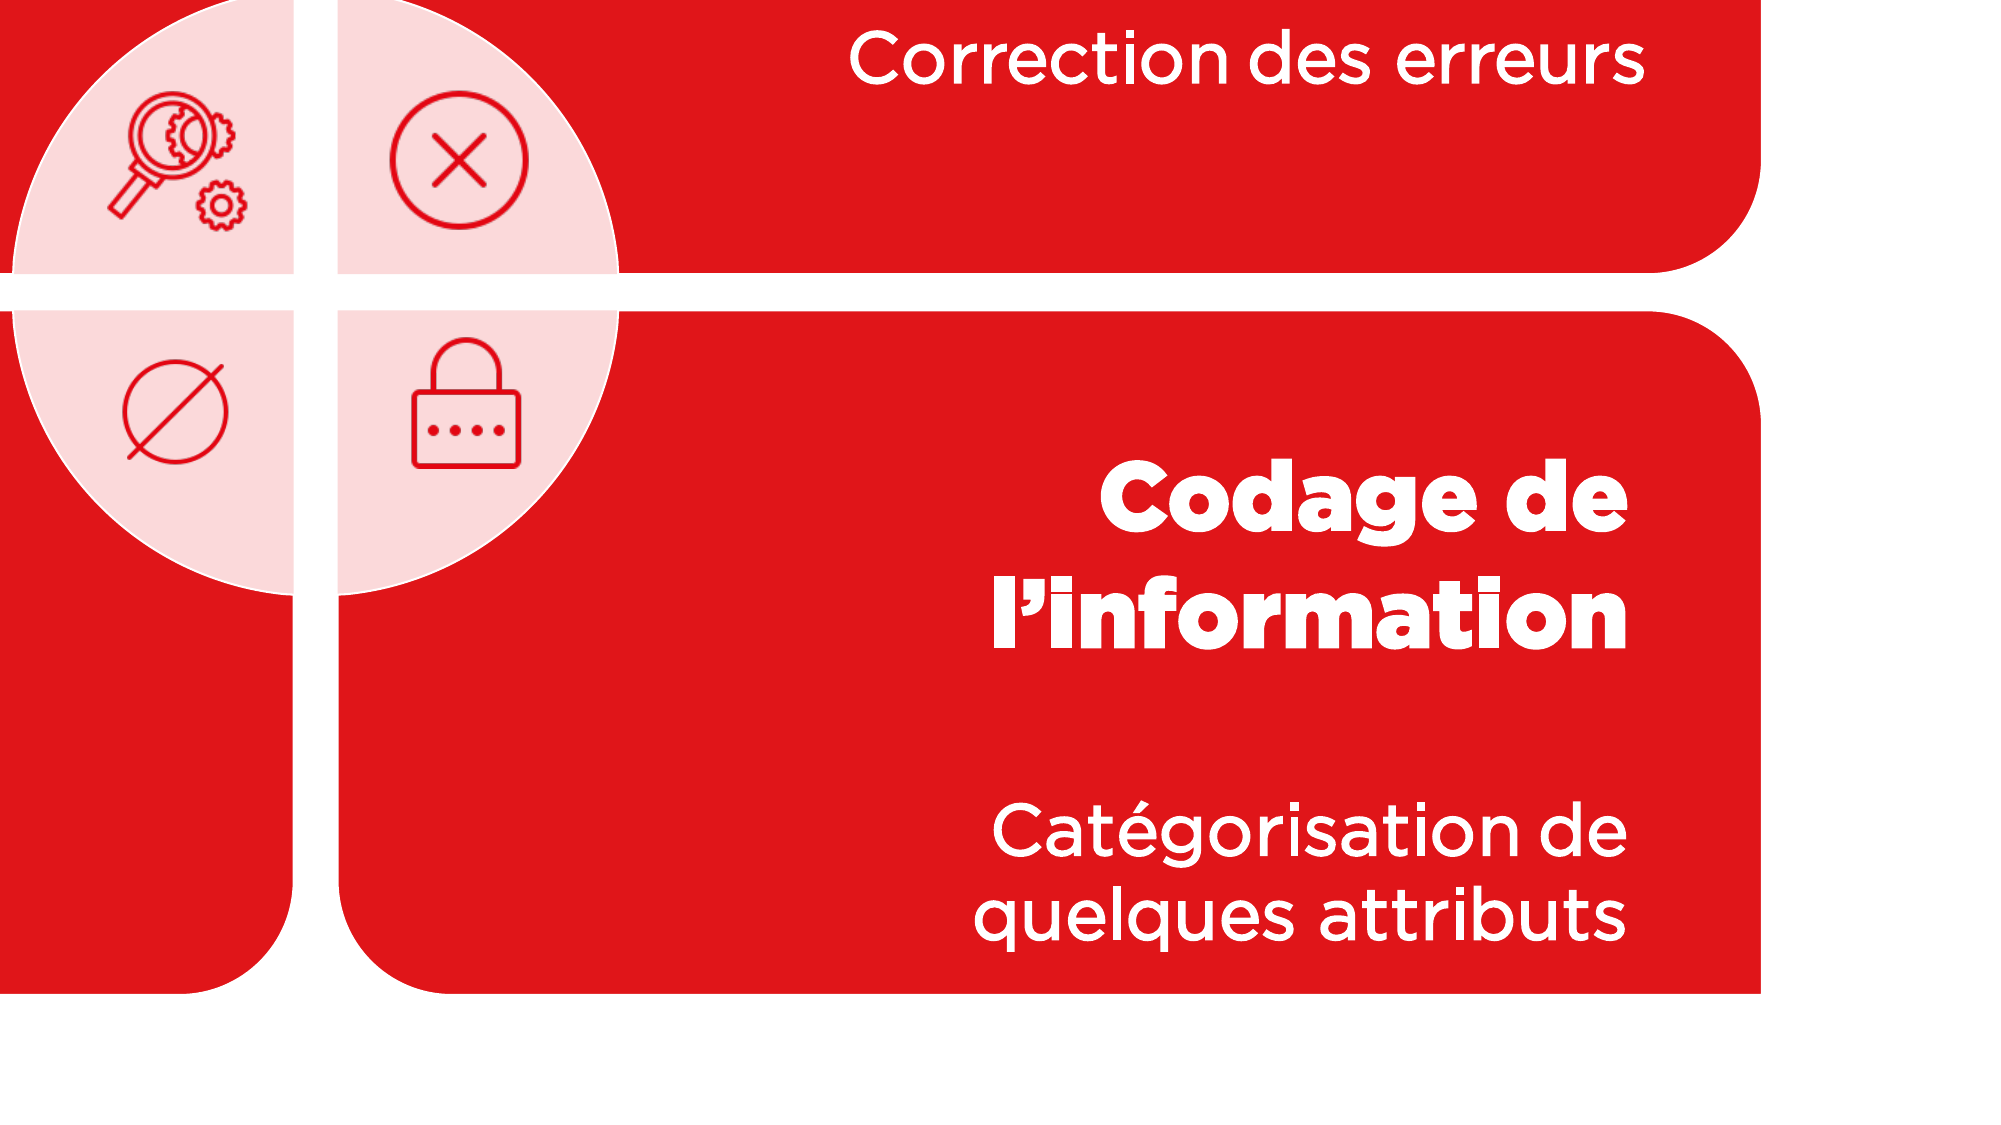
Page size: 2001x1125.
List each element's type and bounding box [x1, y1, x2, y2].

text_box [0, 0, 2000, 1125]
text_box [0, 0, 1763, 995]
